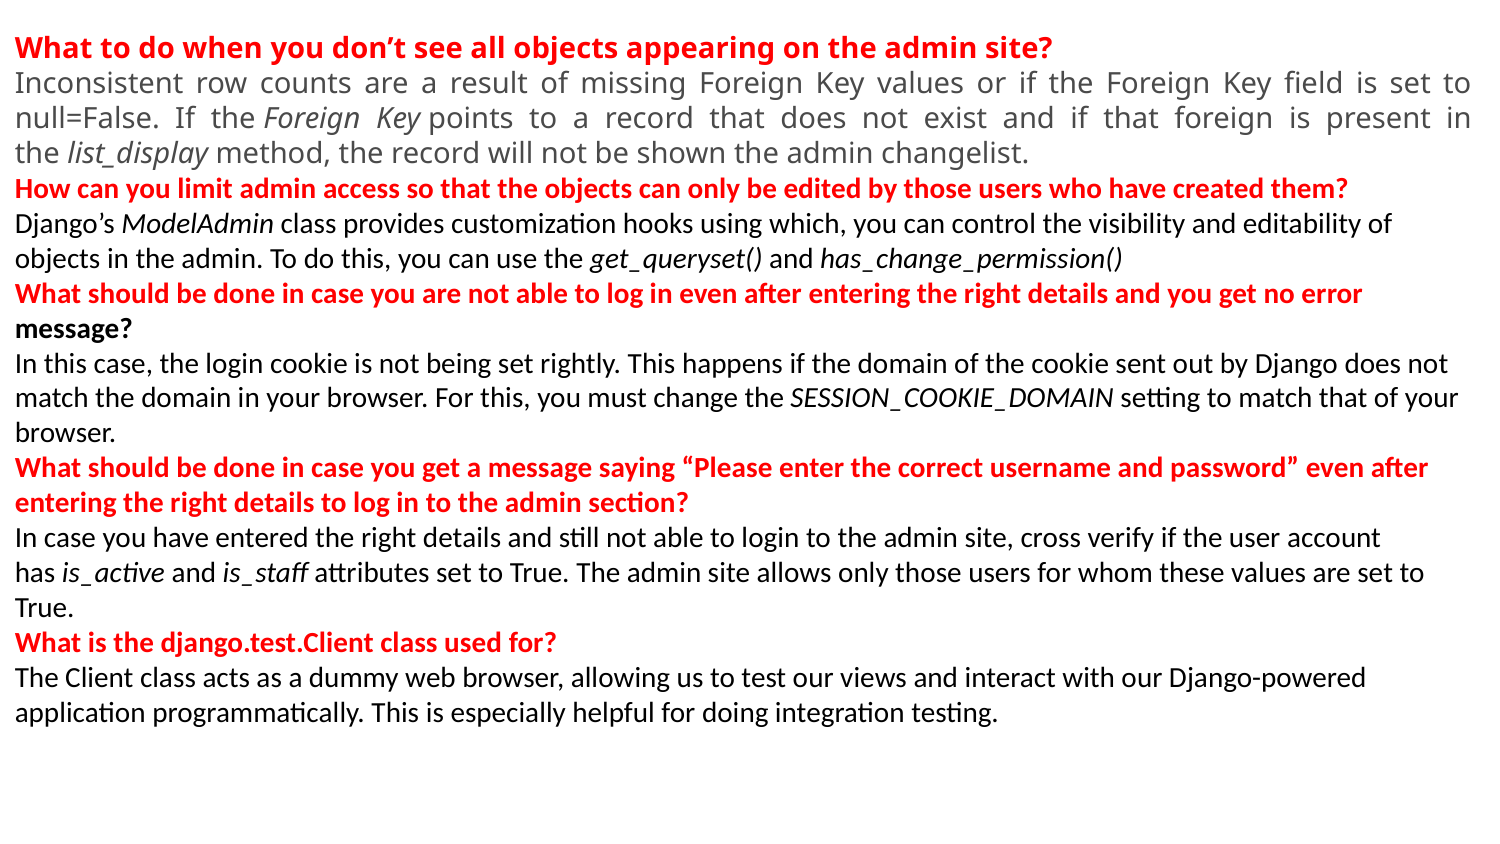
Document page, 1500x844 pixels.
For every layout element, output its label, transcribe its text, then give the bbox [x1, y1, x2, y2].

text_box What to do when you don’t see all objects appearing on the admin site? Inconsistent row counts are a result of missing Foreign Key values or if the Foreign Key field is set to null=False. If the Foreign Key points to a record that does not exist and if that foreign is present in the list_display method, the record will not be shown the admin changelist. How can you limit admin access so that the objects can only be edited by those users who have created them? Django’s ModelAdmin class provides customization hooks using which, you can control the visibility and editability of objects in the admin. To do this, you can use the get_queryset() and has_change_permission() What should be done in case you are not able to log in even after entering the right details and you get no error message? In this case, the login cookie is not being set rightly. This happens if the domain of the cookie sent out by Django does not match the domain in your browser. For this, you must change the SESSION_COOKIE_DOMAIN setting to match that of your browser. What should be done in case you get a message saying “Please enter the correct username and password” even after entering the right details to log in to the admin section? In case you have entered the right details and still not able to login to the admin site, cross verify if the user account has is_active and is_staff attributes set to True. The admin site allows only those users for whom these values are set to True. What is the django.test.Client class used for? The Client class acts as a dummy web browser, allowing us to test our views and interact with our Django-powered application programmatically. This is especially helpful for doing integration testing. [0, 21, 1488, 801]
